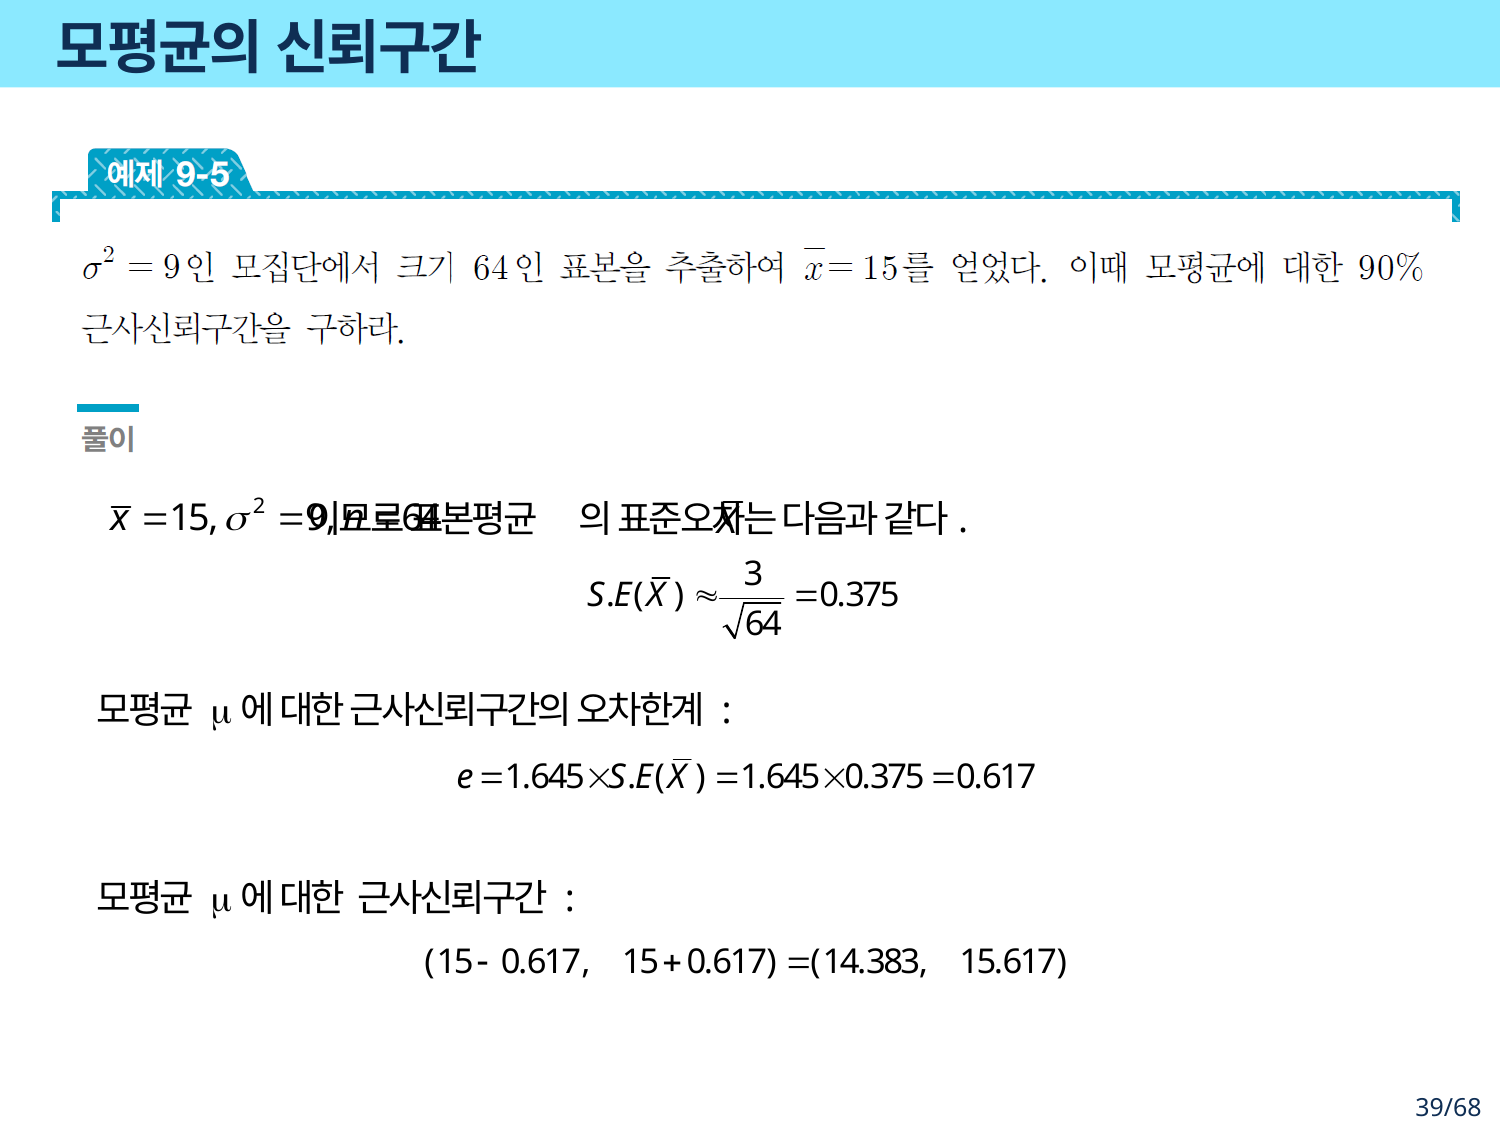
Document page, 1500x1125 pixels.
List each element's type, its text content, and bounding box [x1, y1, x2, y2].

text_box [81, 487, 1442, 991]
picture [43, 143, 1469, 464]
title 모평균의 신뢰구간 [40, 5, 1288, 84]
